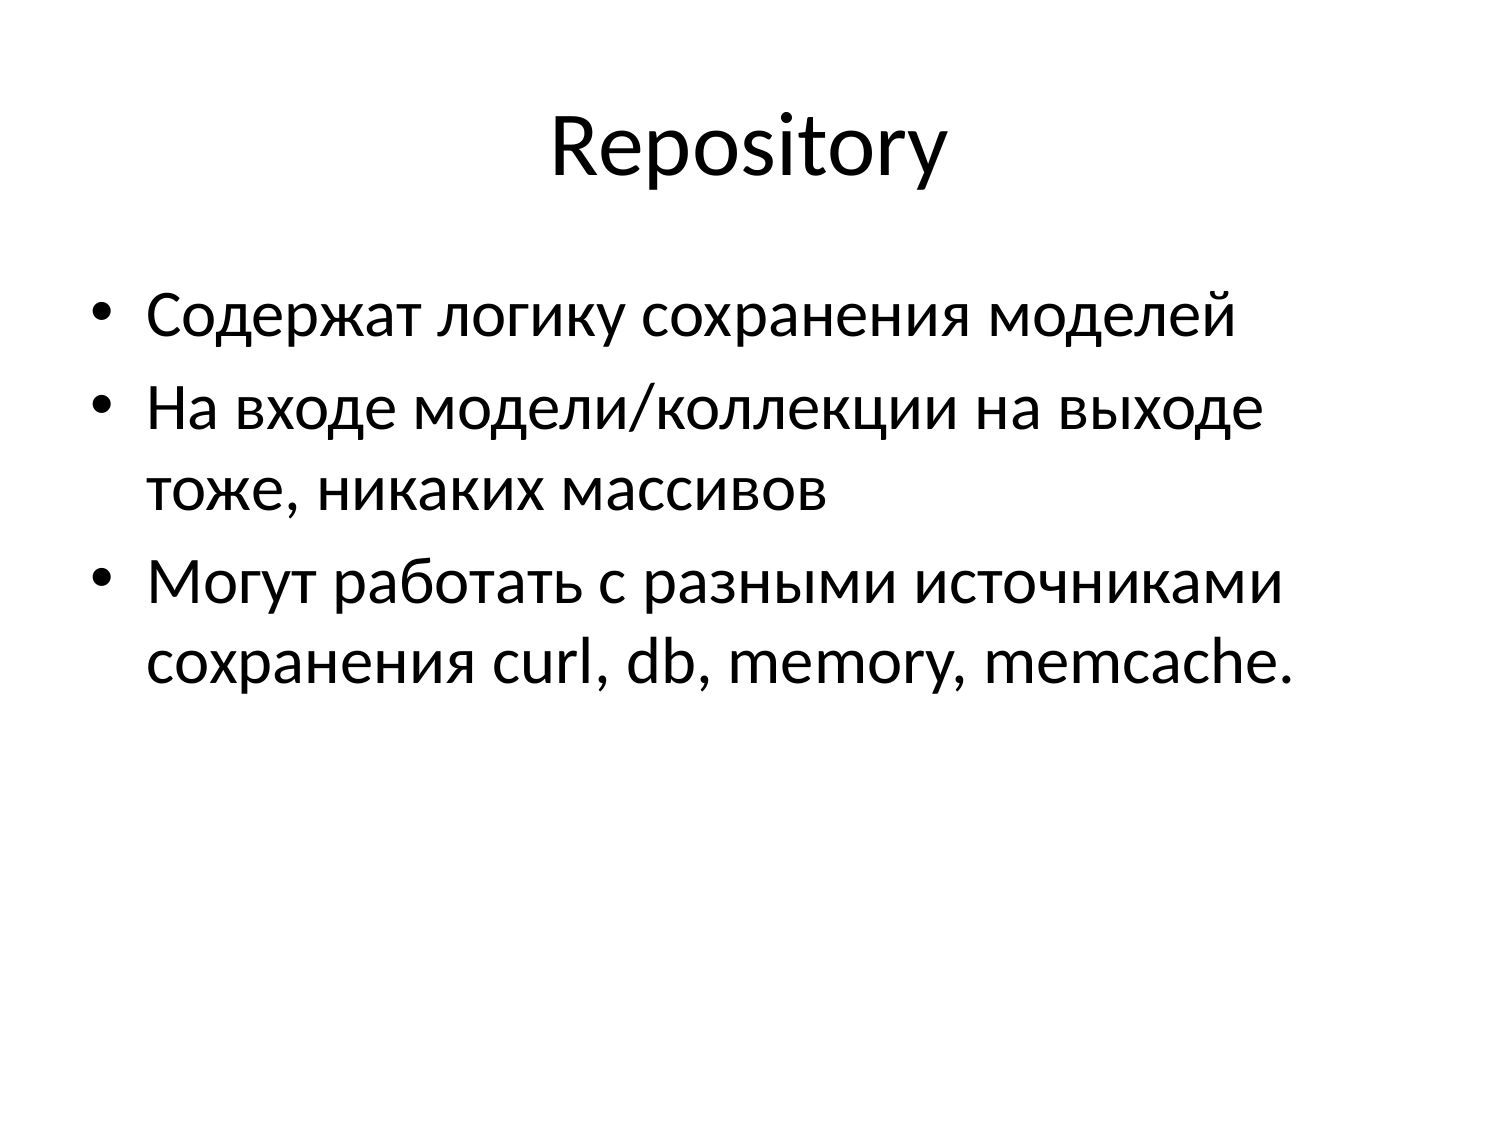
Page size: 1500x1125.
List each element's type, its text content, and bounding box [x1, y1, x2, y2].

title Repository [75, 45, 1425, 233]
list Содержат логику сохранения моделей На входе модели/коллекции на выходе тоже, никаких массивов Могут работать с разными источниками сохранения curl, db, memory, memcache. [75, 262, 1425, 1005]
